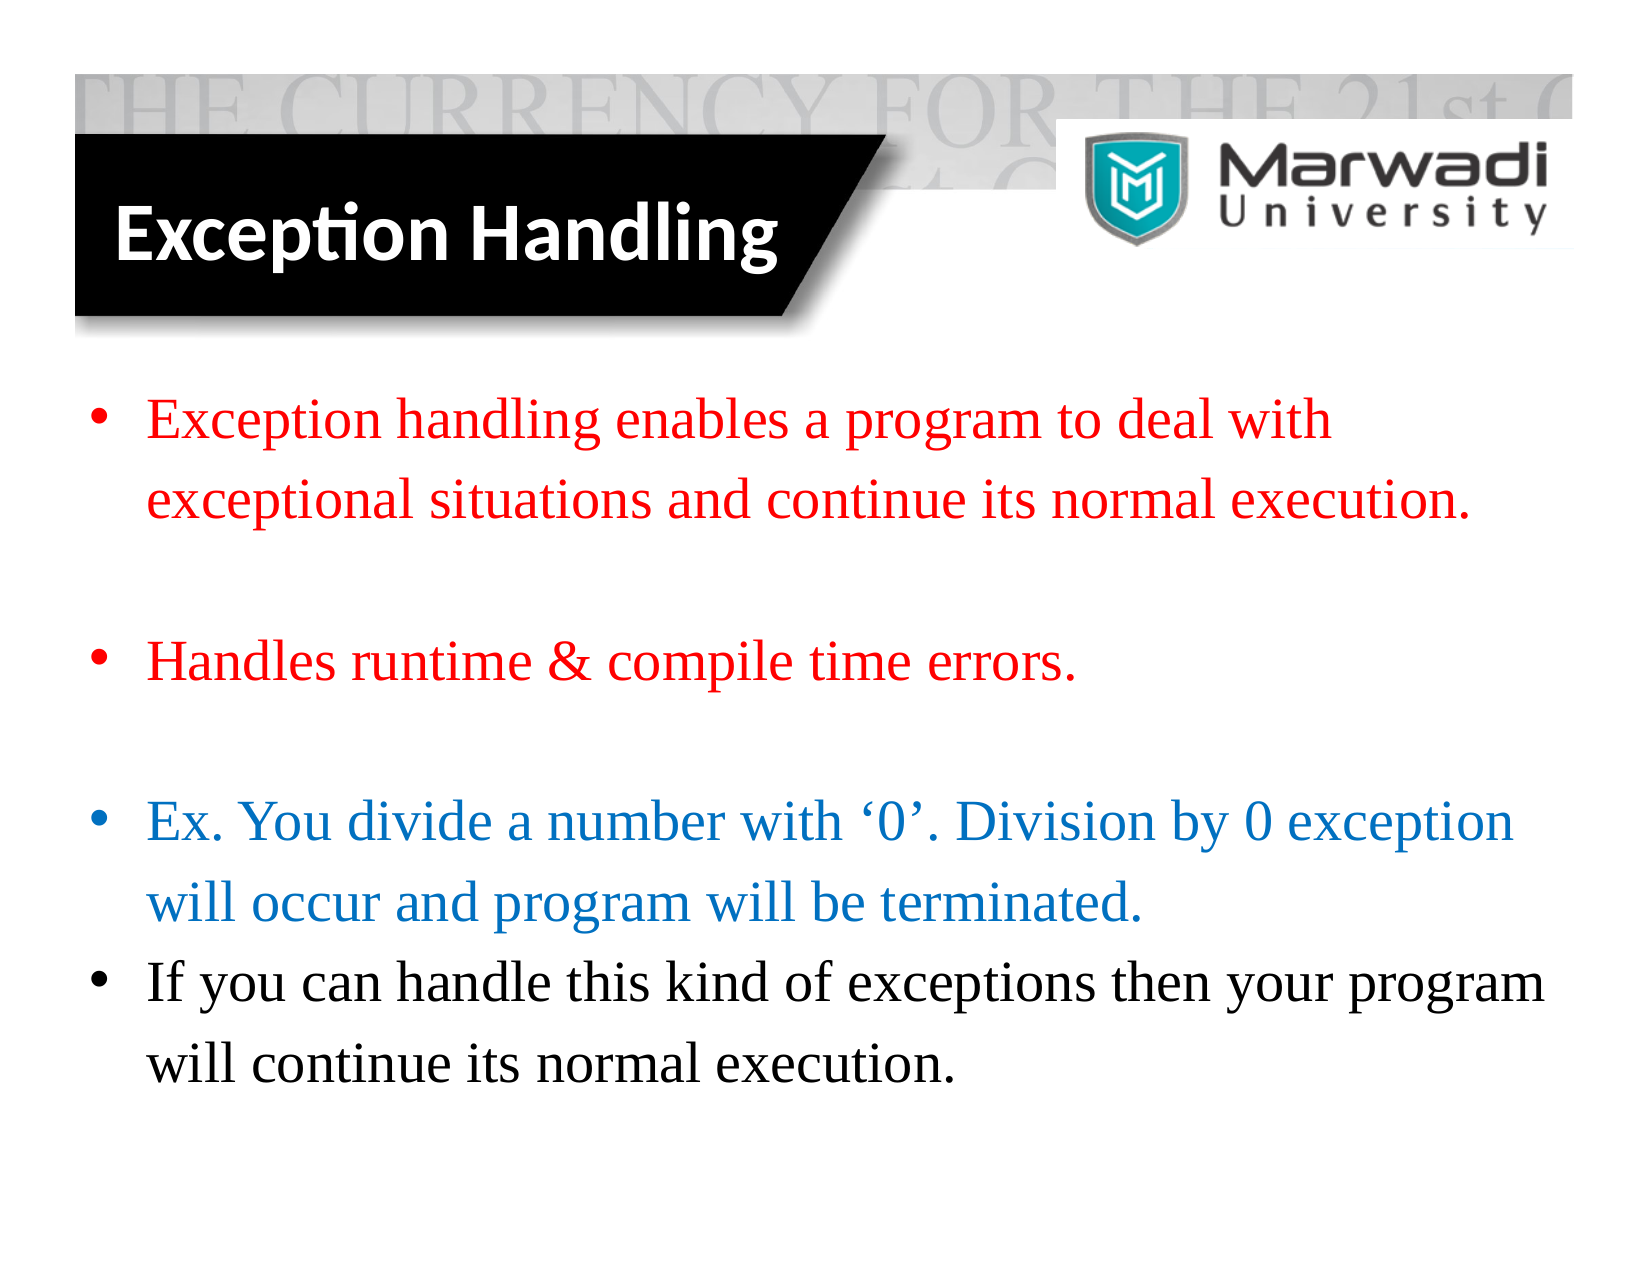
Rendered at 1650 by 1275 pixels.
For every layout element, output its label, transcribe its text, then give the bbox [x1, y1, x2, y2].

text_box Exception handling enables a program to deal with exceptional situations and continue its normal execution. Handles runtime & compile time errors. Ex. You divide a number with ‘0’. Division by 0 exception will occur and program will be terminated. If you can handle this kind of exceptions then your program will continue its normal execution. [37, 362, 1575, 1102]
text_box Exception Handling [112, 174, 1013, 277]
picture [75, 74, 1575, 341]
